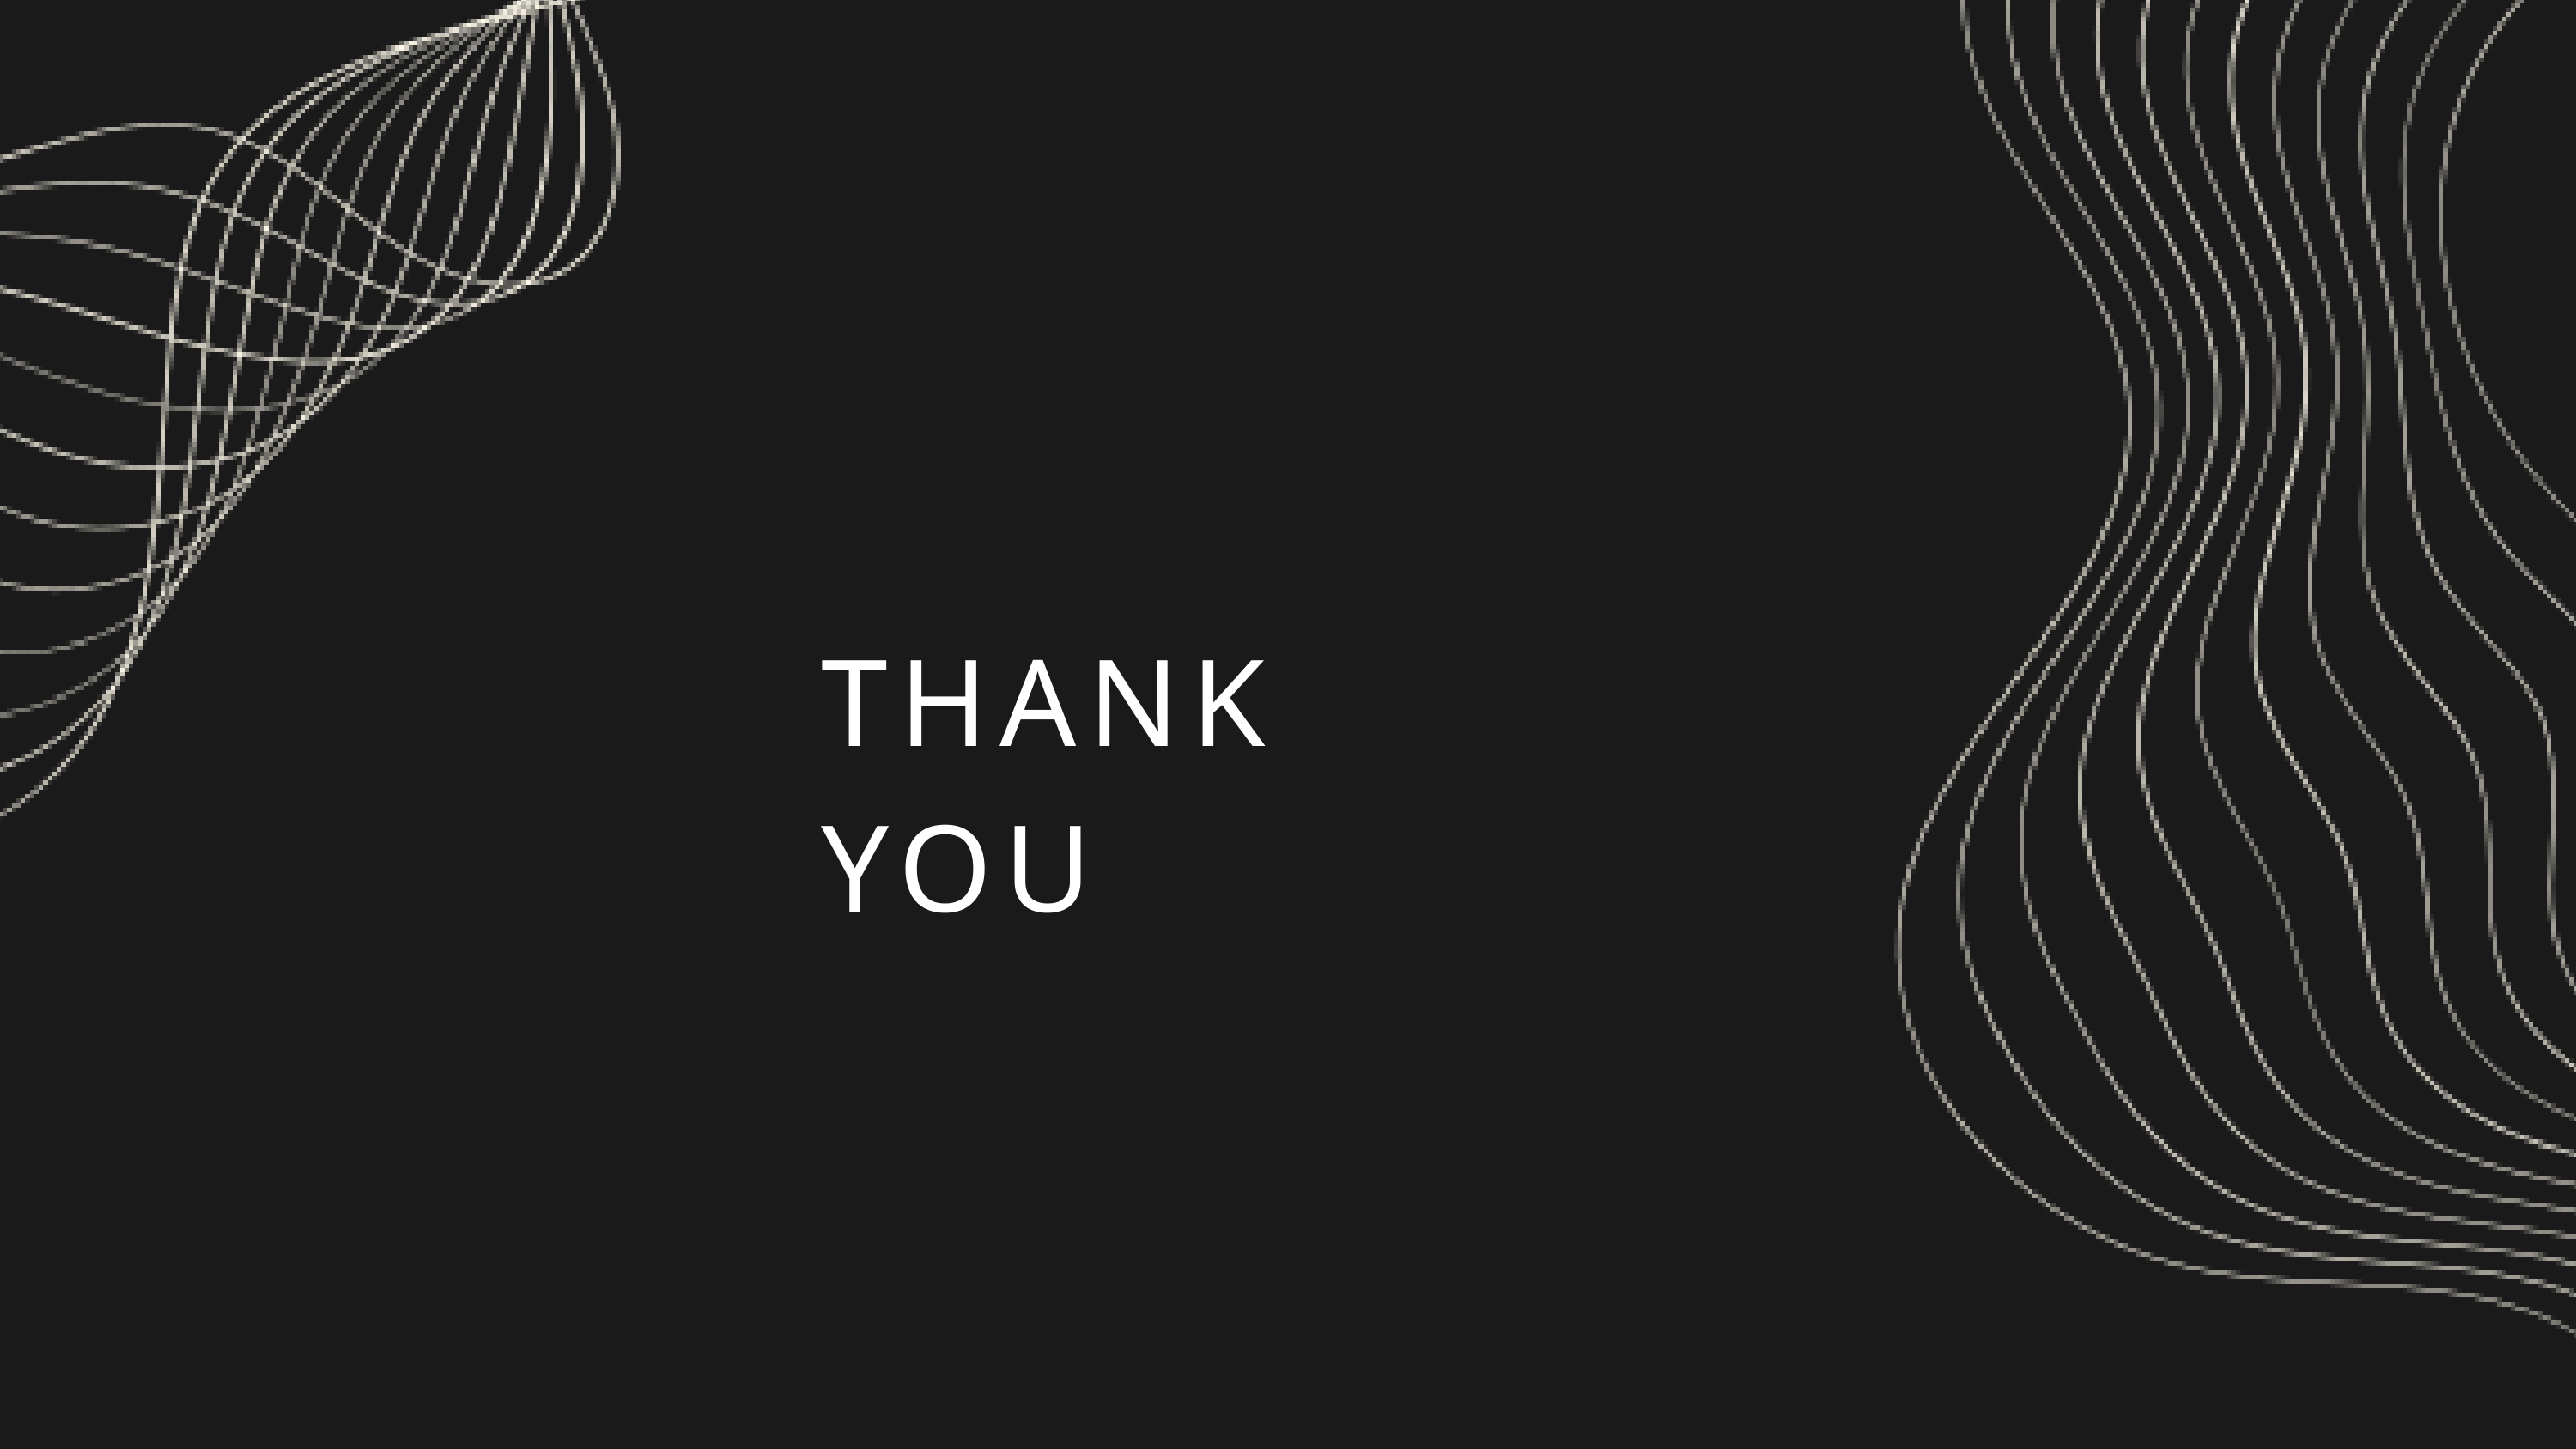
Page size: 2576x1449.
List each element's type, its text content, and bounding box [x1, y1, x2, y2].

text_box [0, 0, 1081, 844]
text_box THANK YOU [821, 604, 1523, 936]
text_box [1893, 0, 2576, 1449]
